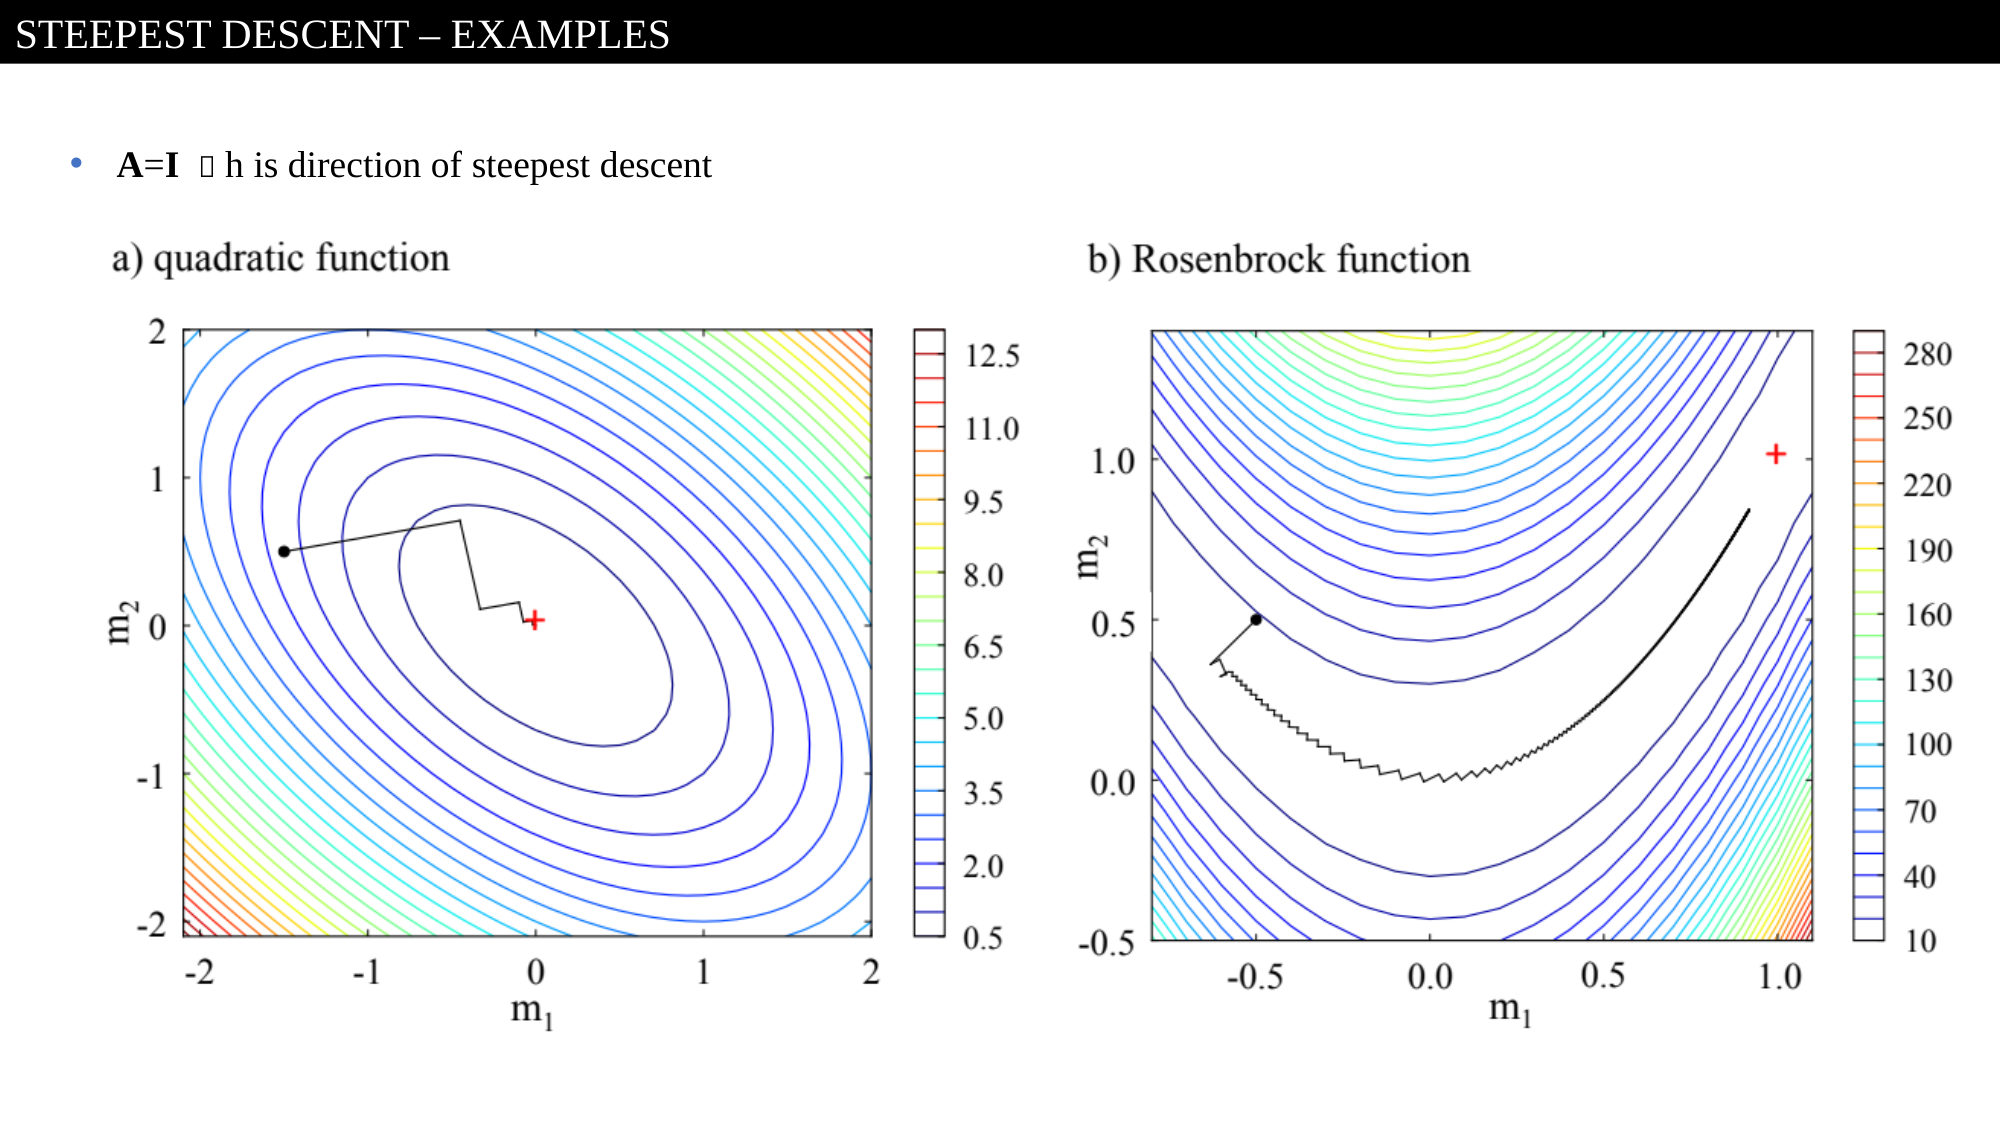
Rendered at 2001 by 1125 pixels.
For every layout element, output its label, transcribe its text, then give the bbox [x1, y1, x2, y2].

picture [70, 196, 2000, 1041]
text_box A=I  h is direction of steepest descent [54, 132, 1355, 193]
text_box Steepest Descent – Examples [0, 0, 2000, 64]
